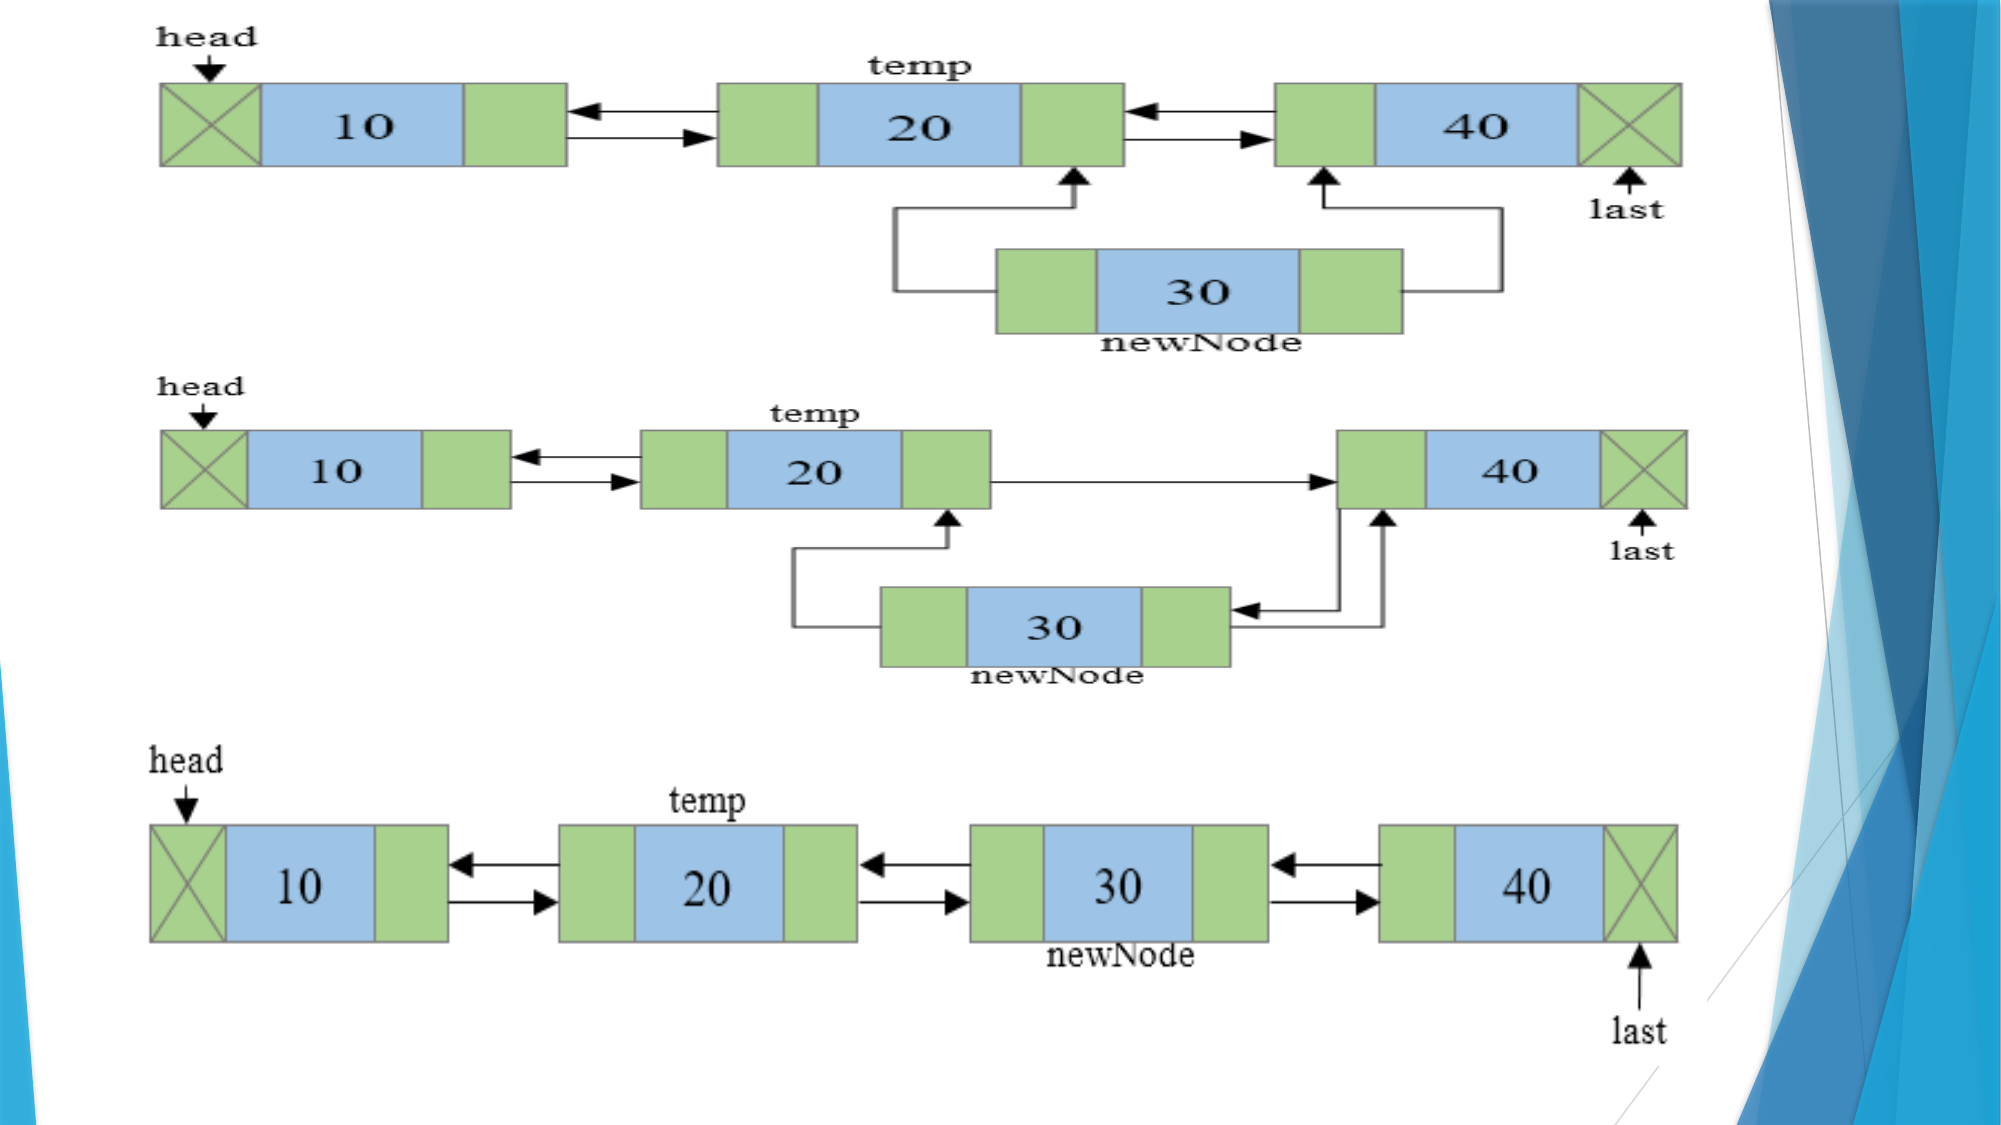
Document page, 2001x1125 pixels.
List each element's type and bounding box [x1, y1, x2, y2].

text_box [126, 10, 1721, 1067]
picture [140, 735, 1691, 1057]
